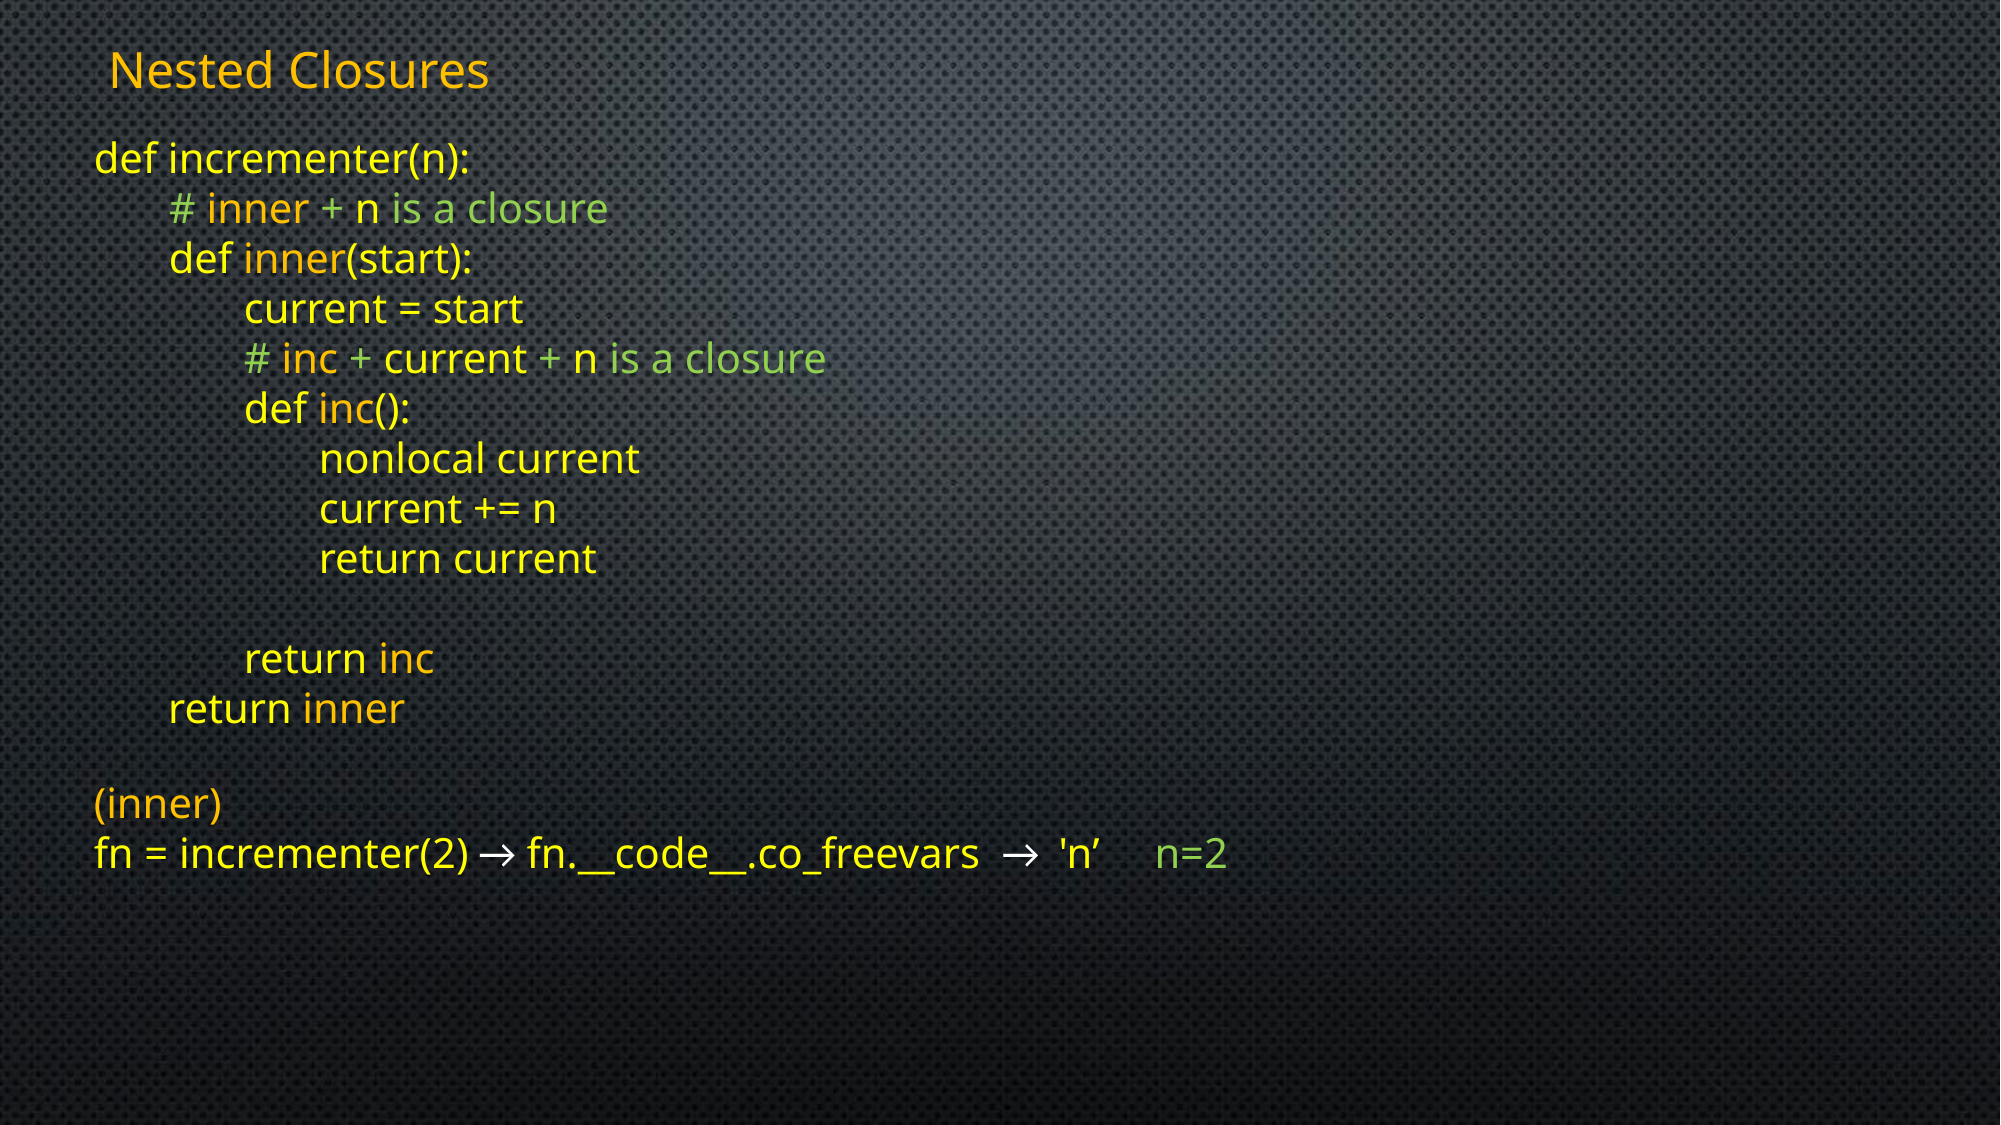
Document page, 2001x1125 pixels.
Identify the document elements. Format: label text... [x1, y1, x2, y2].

text_box Nested Closures [91, 31, 1092, 107]
text_box (inner) fn = incrementer(2) → fn.__code__.co_freevars → 'n’ n=2 [91, 774, 1763, 878]
text_box def incrementer(n): # inner + n is a closure def inner(start): current = start # inc + current + n is a closure def inc(): nonlocal current current += n return current return inc return inner [91, 122, 1415, 733]
picture [0, 0, 2000, 1125]
